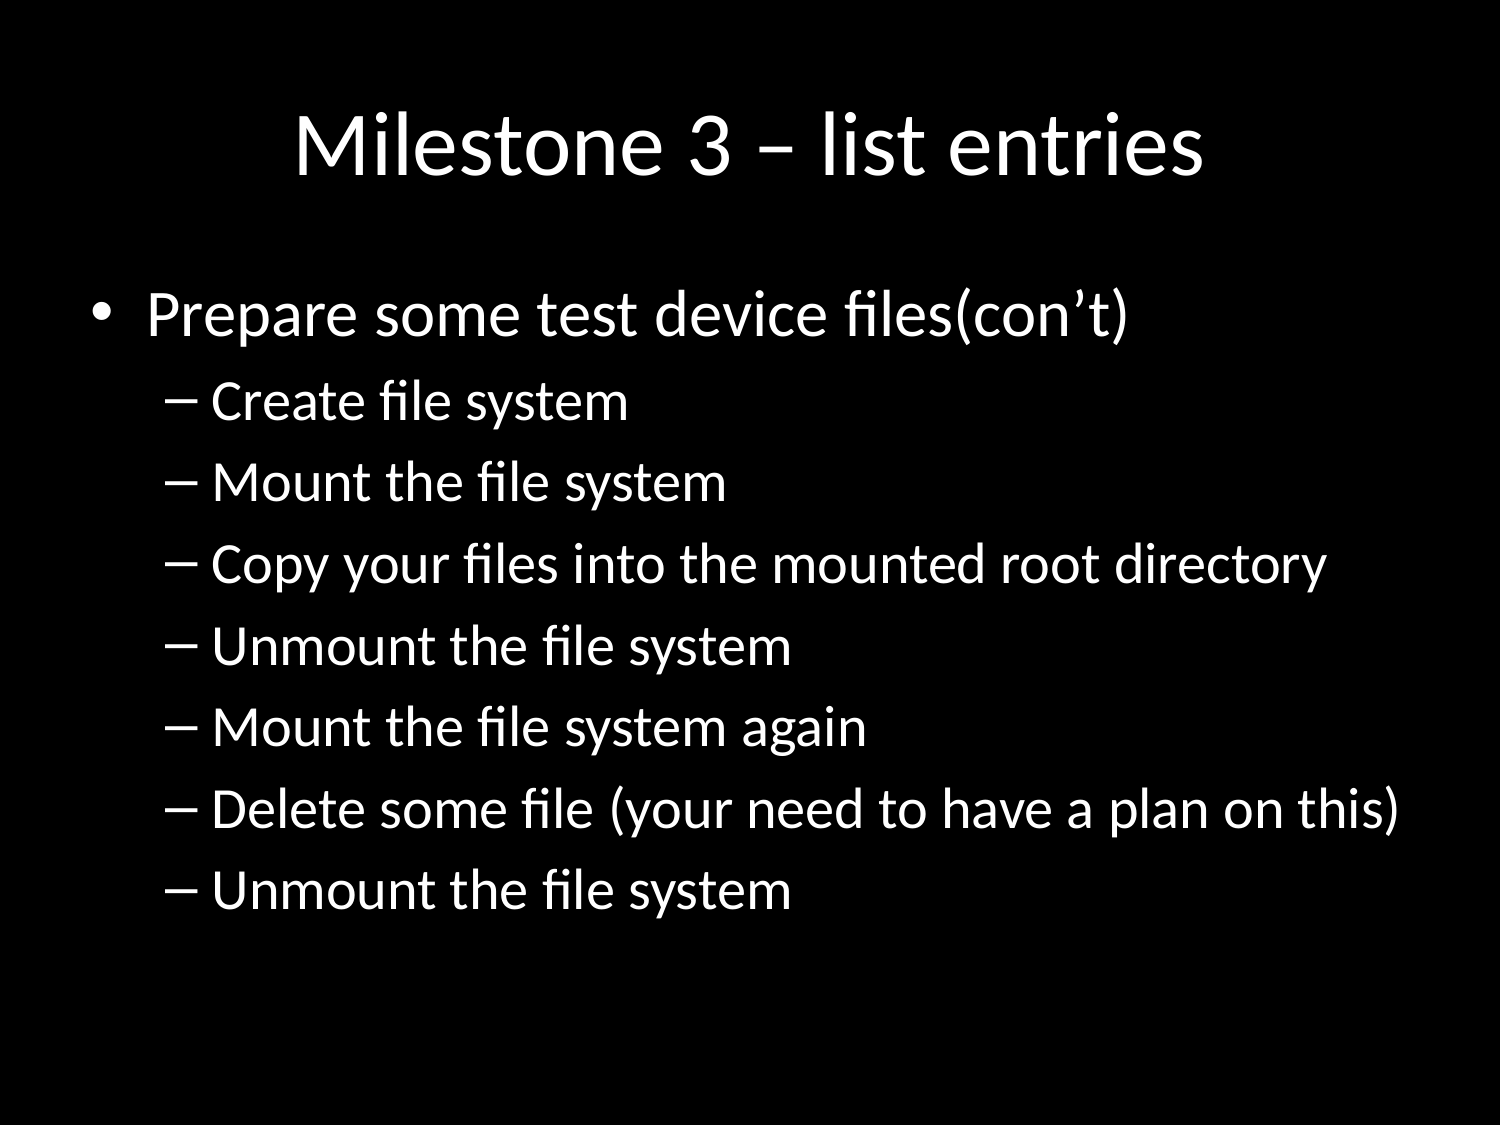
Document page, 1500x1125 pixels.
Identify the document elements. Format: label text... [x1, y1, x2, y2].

title Milestone 3 – list entries [75, 45, 1425, 233]
list Prepare some test device files(con’t) Create file system Mount the file system Copy your files into the mounted root directory Unmount the file system Mount the file system again Delete some file (your need to have a plan on this) Unmount the file system [75, 262, 1425, 1005]
